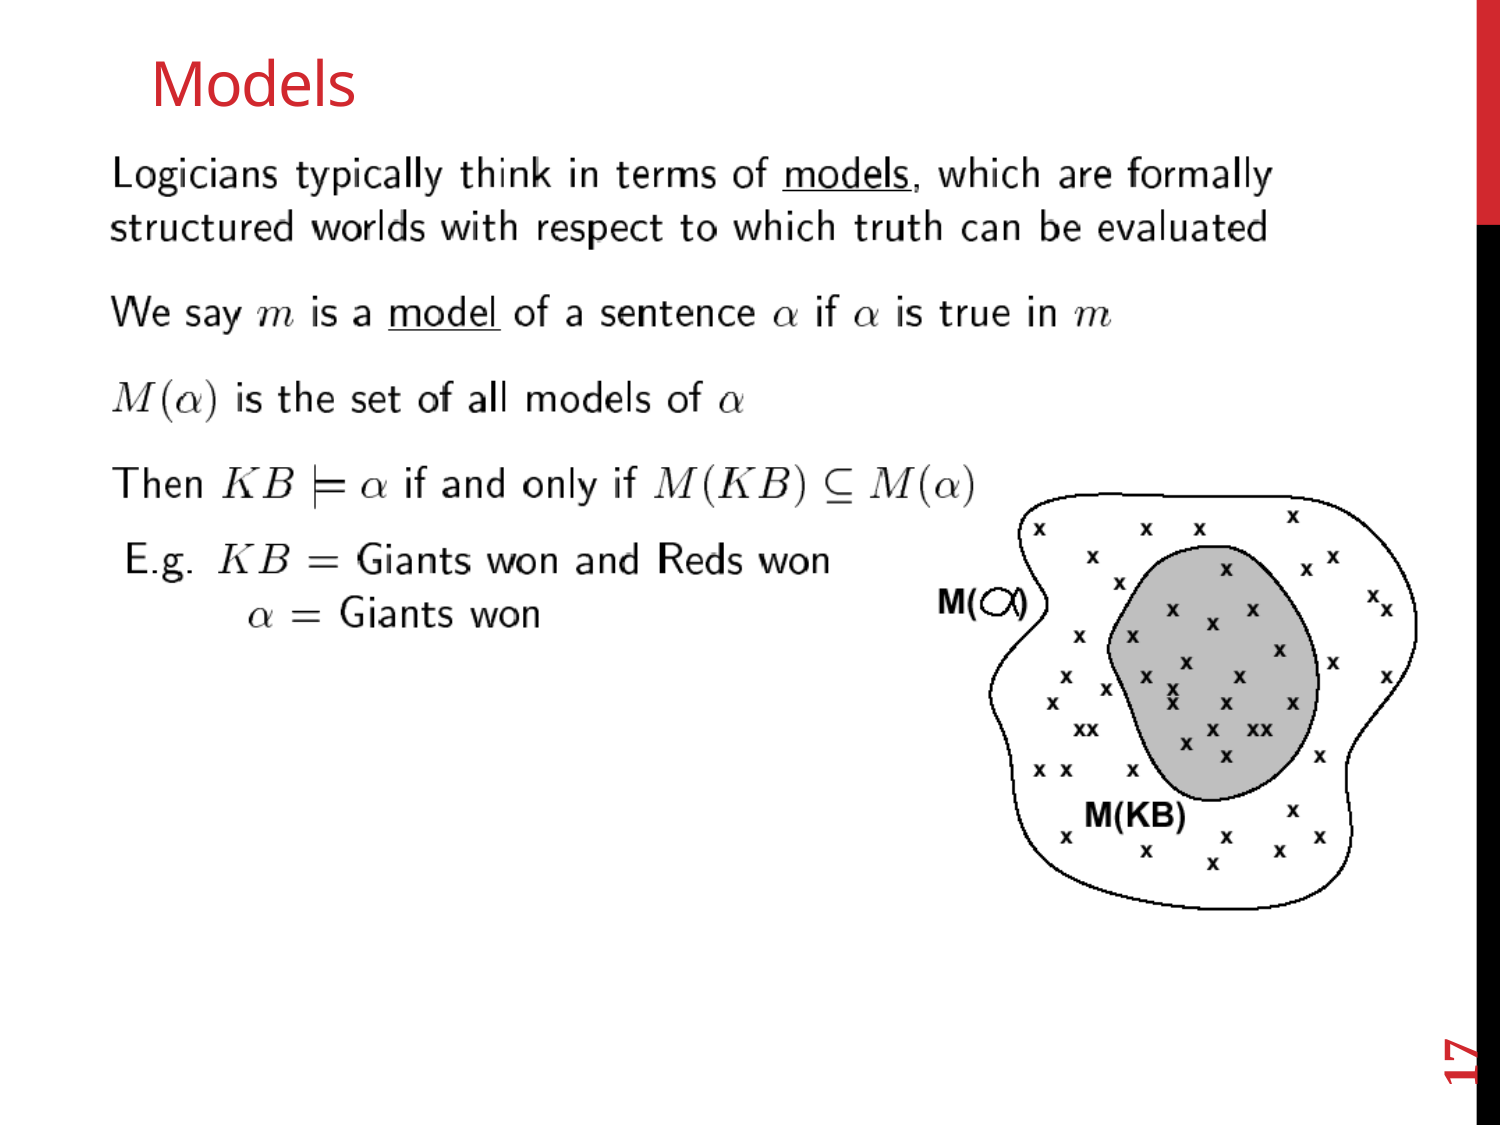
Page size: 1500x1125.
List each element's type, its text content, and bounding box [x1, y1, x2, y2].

title Models [135, 35, 1369, 126]
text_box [99, 144, 1427, 927]
slide_number 17 [1427, 887, 1488, 1104]
